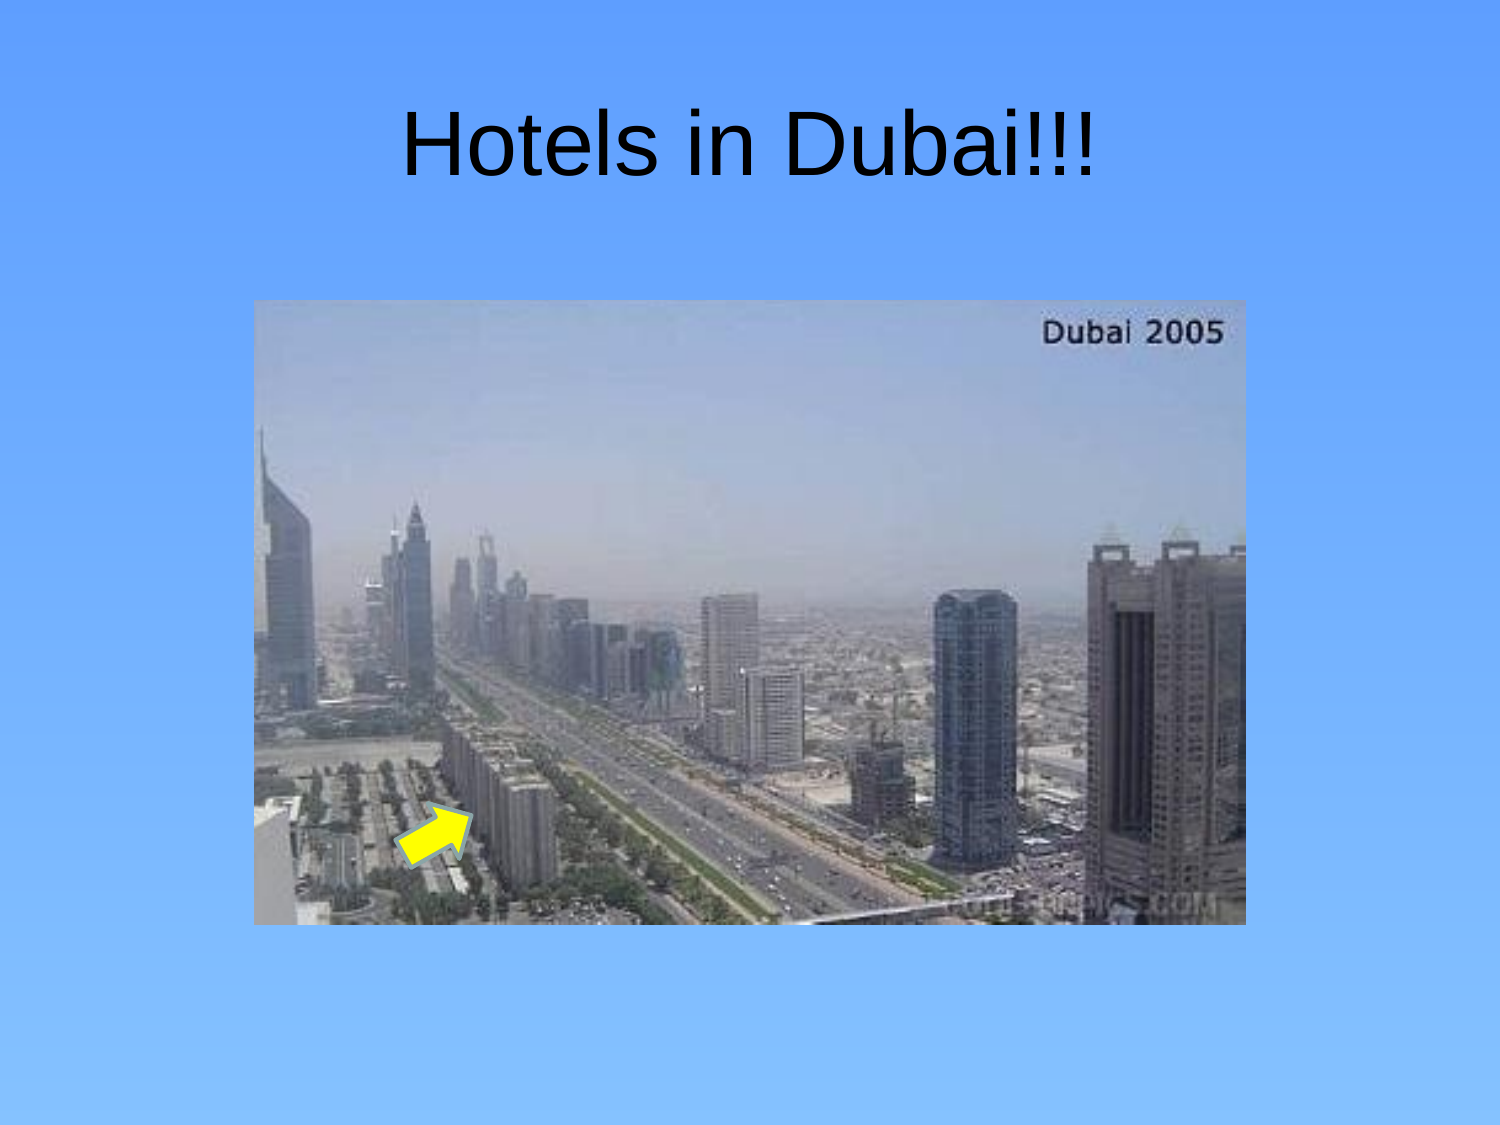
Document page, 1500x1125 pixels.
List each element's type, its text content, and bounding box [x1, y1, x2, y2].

picture [253, 299, 1247, 926]
title Hotels in Dubai!!! [75, 45, 1425, 233]
